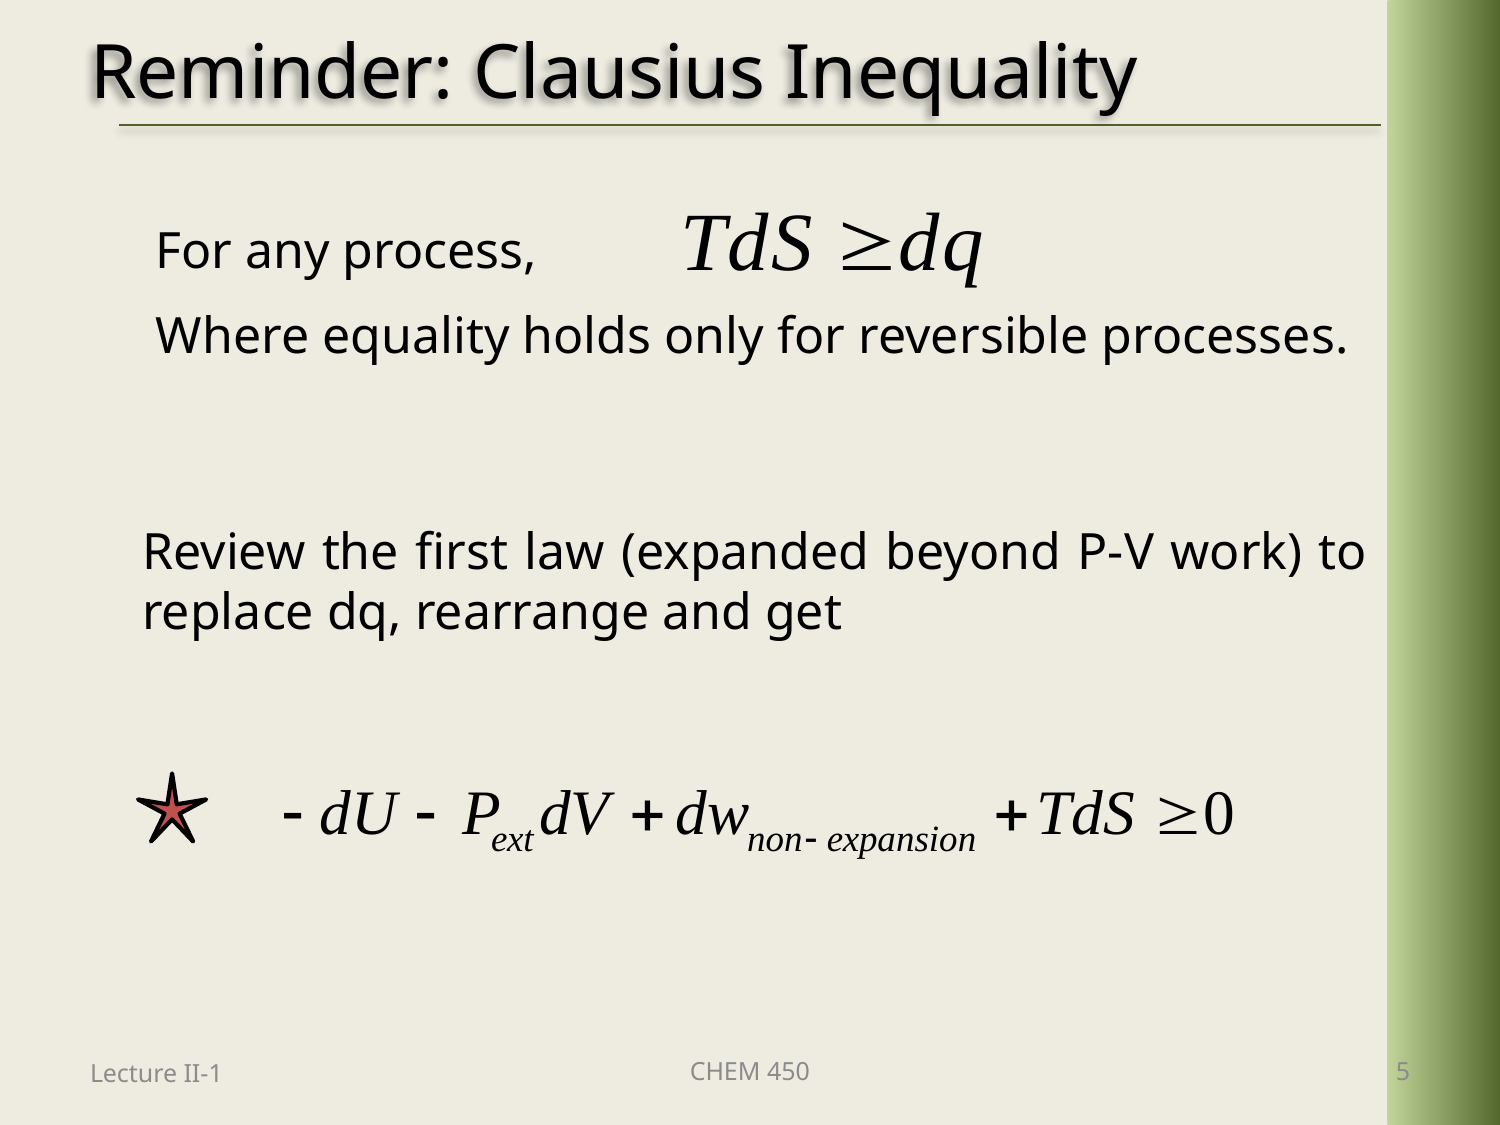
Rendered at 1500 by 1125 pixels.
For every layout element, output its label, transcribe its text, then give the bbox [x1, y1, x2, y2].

text_box Review the first law (expanded beyond P-V work) to replace dq, rearrange and get [127, 512, 1383, 647]
footer CHEM 450 [512, 1042, 988, 1103]
text_box [136, 771, 209, 844]
title Reminder: Clausius Inequality [75, 0, 1425, 163]
slide_number 5 [1074, 1042, 1425, 1103]
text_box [673, 194, 997, 306]
text_box For any process, Where equality holds only for reversible processes. [140, 210, 1364, 371]
slide_number Lecture II-1 [75, 1042, 425, 1103]
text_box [272, 771, 1246, 872]
